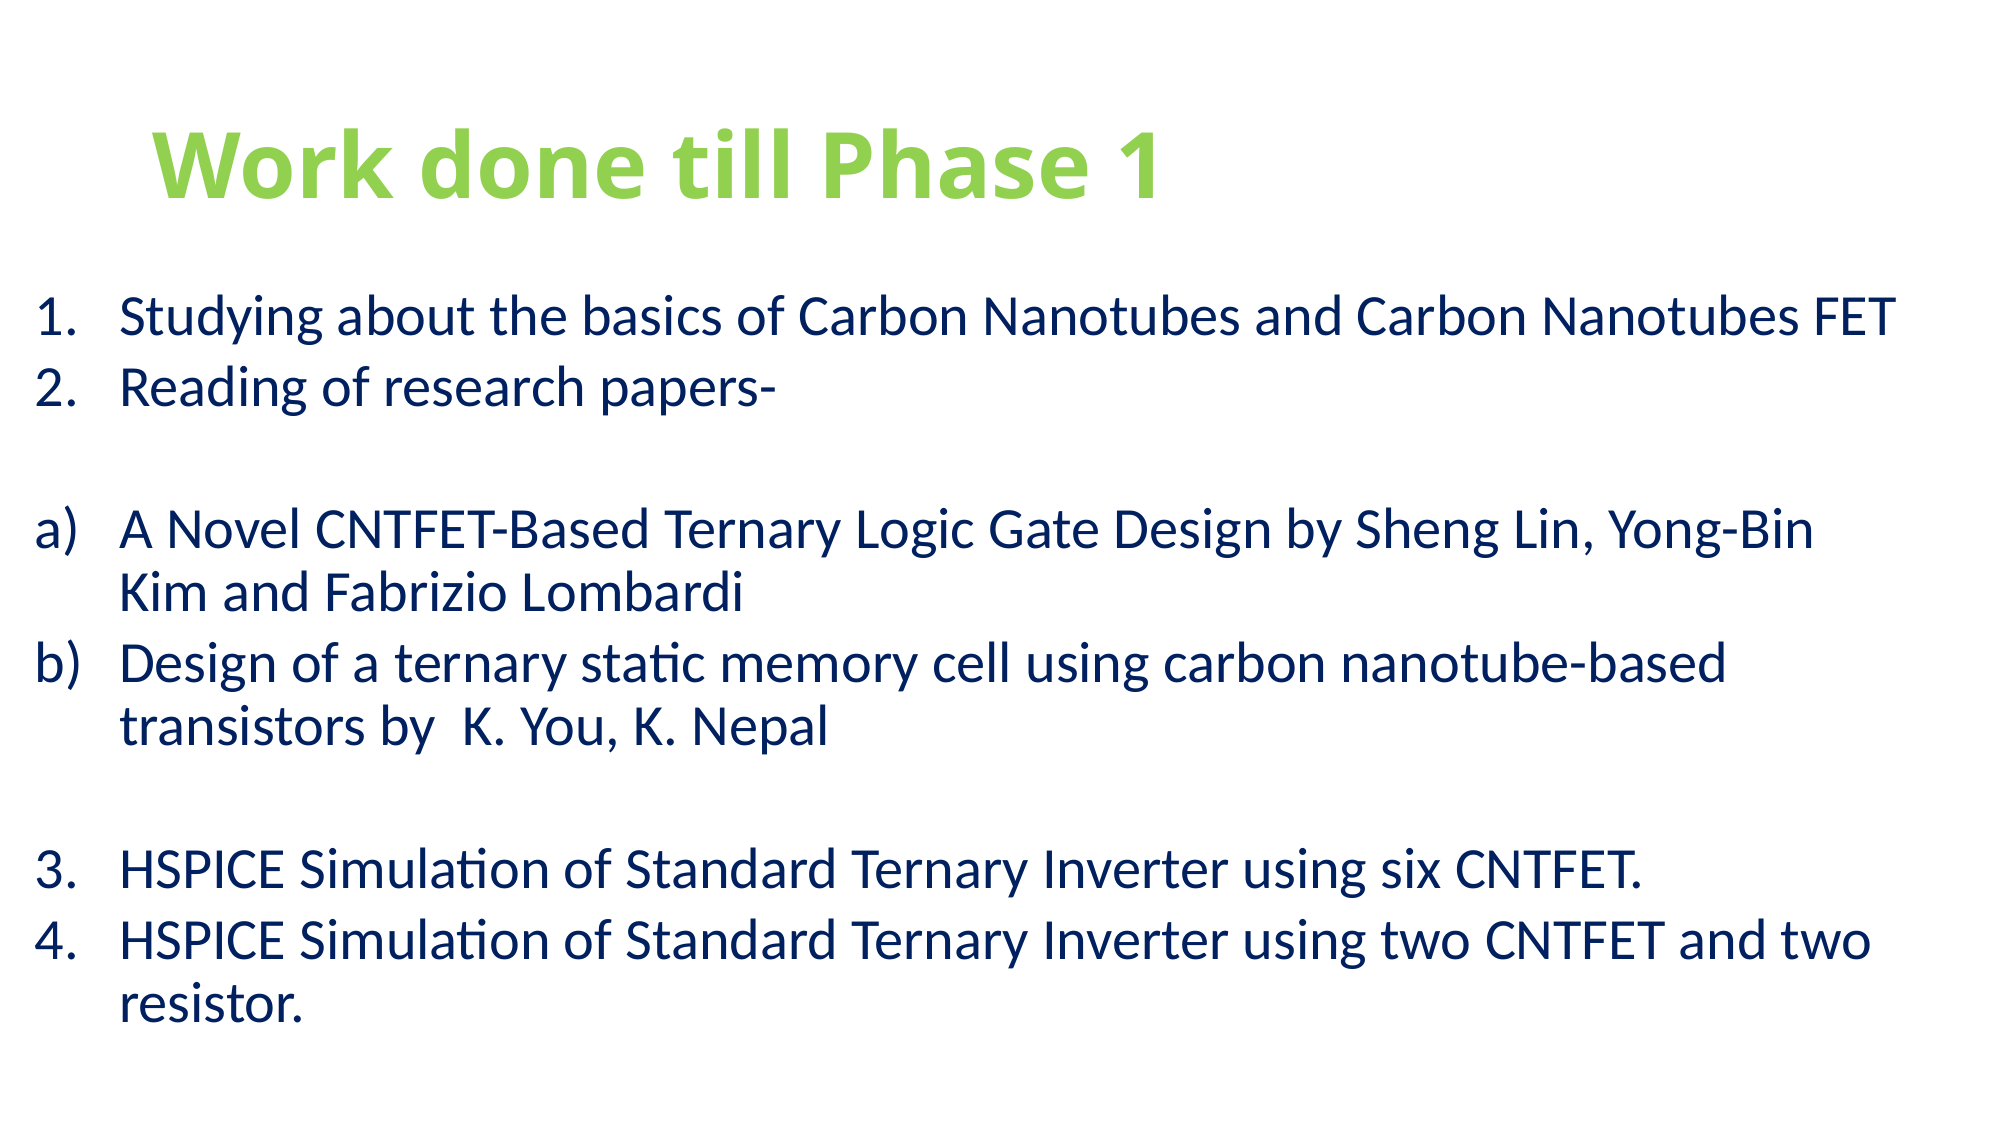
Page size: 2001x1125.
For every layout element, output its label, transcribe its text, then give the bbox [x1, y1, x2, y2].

list Studying about the basics of Carbon Nanotubes and Carbon Nanotubes FET Reading of research papers- A Novel CNTFET-Based Ternary Logic Gate Design by Sheng Lin, Yong-Bin Kim and Fabrizio Lombardi Design of a ternary static memory cell using carbon nanotube-based transistors by K. You, K. Nepal HSPICE Simulation of Standard Ternary Inverter using six CNTFET. HSPICE Simulation of Standard Ternary Inverter using two CNTFET and two resistor. [19, 277, 1927, 1090]
title Work done till Phase 1 [137, 59, 1863, 277]
